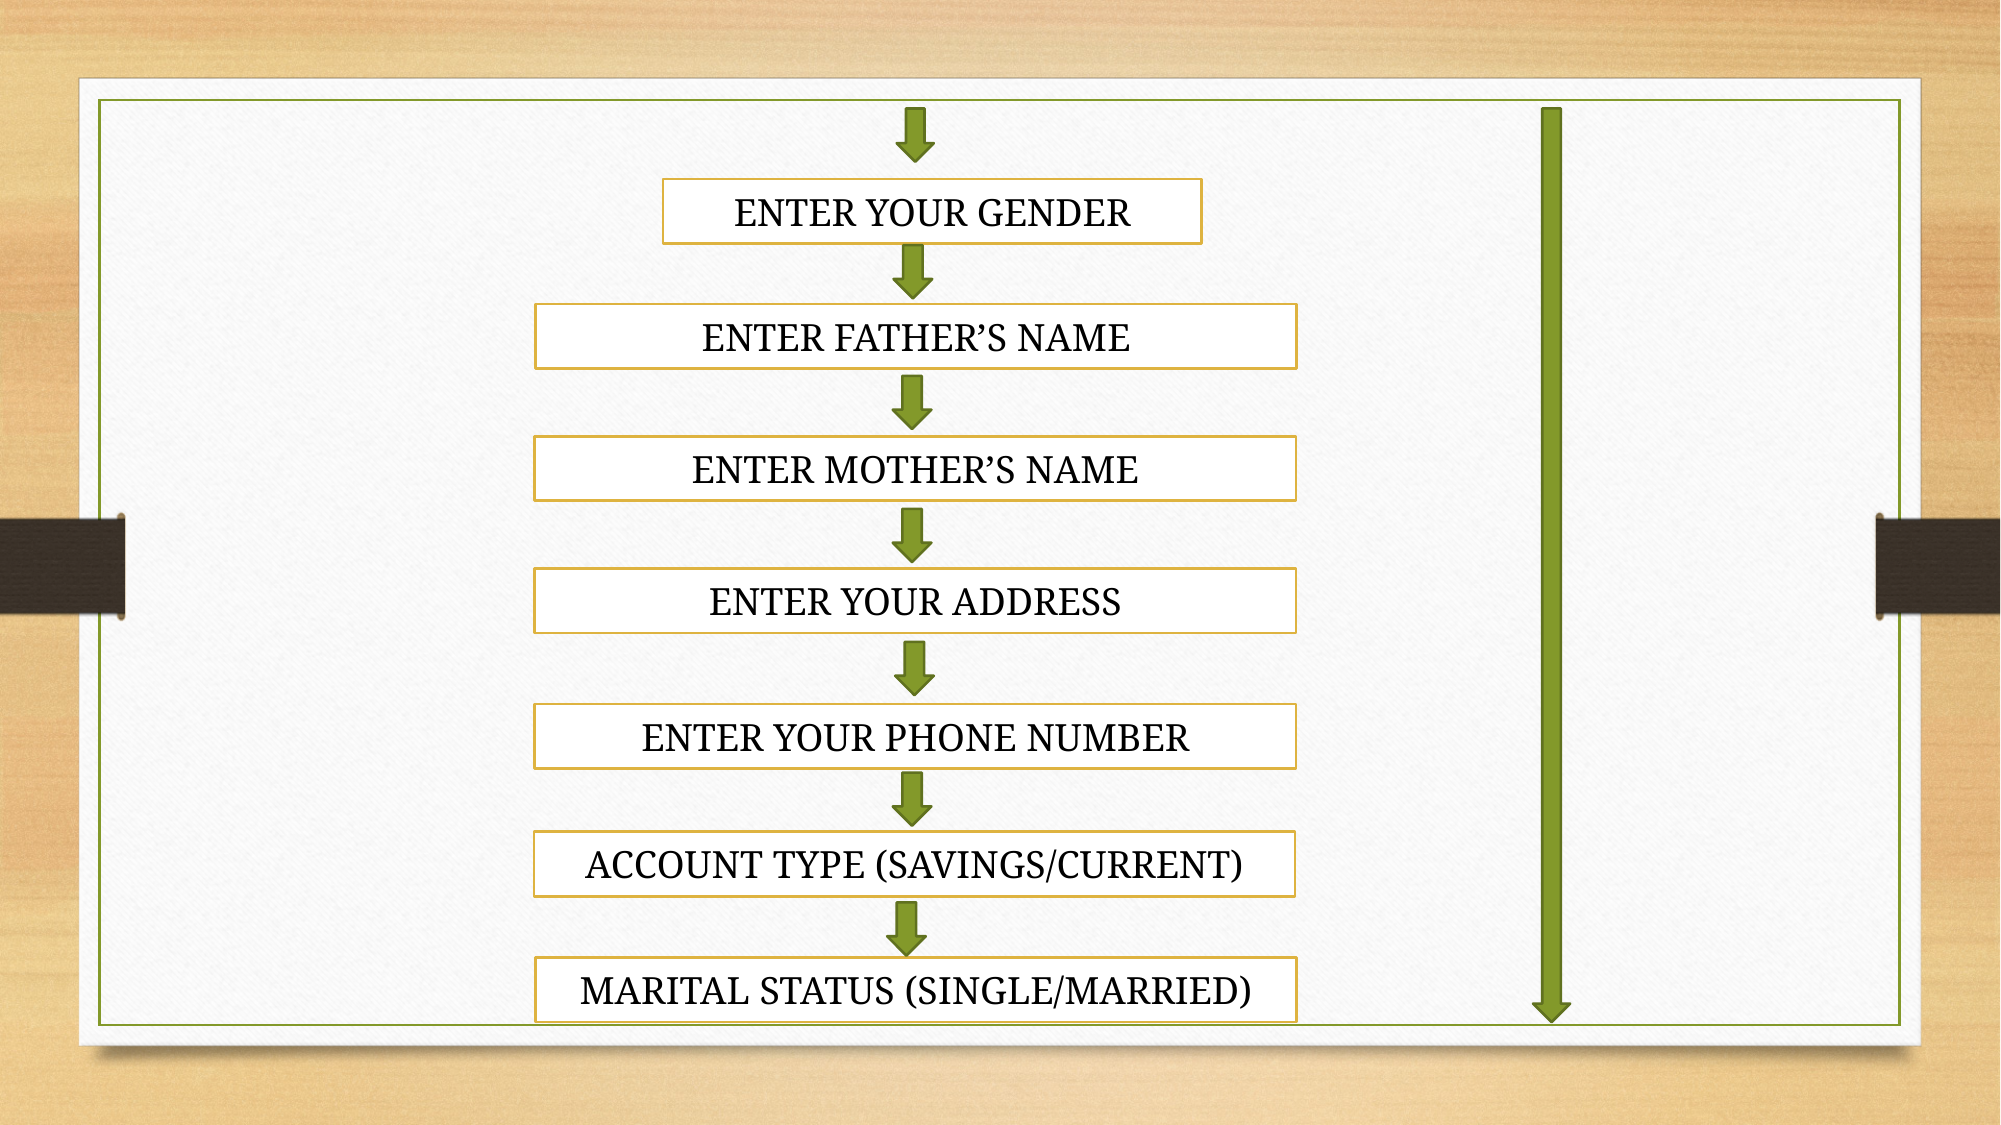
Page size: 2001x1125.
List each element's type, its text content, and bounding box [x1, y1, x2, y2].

text_box [891, 374, 933, 430]
text_box ENTER YOUR GENDER [662, 178, 1203, 245]
text_box ACCOUNT TYPE (SAVINGS/CURRENT) [533, 830, 1296, 898]
text_box [891, 771, 933, 827]
text_box ENTER YOUR ADDRESS [533, 567, 1297, 634]
text_box [895, 107, 935, 163]
text_box MARITAL STATUS (SINGLE/MARRIED) [534, 956, 1298, 1023]
text_box [891, 507, 933, 564]
text_box ENTER FATHER’S NAME [534, 303, 1298, 370]
text_box ENTER MOTHER’S NAME [533, 435, 1297, 502]
text_box [892, 243, 934, 300]
text_box [893, 640, 936, 697]
text_box [885, 901, 928, 957]
text_box [1531, 107, 1572, 1024]
picture [0, 0, 2001, 1125]
text_box ENTER YOUR PHONE NUMBER [533, 703, 1297, 770]
